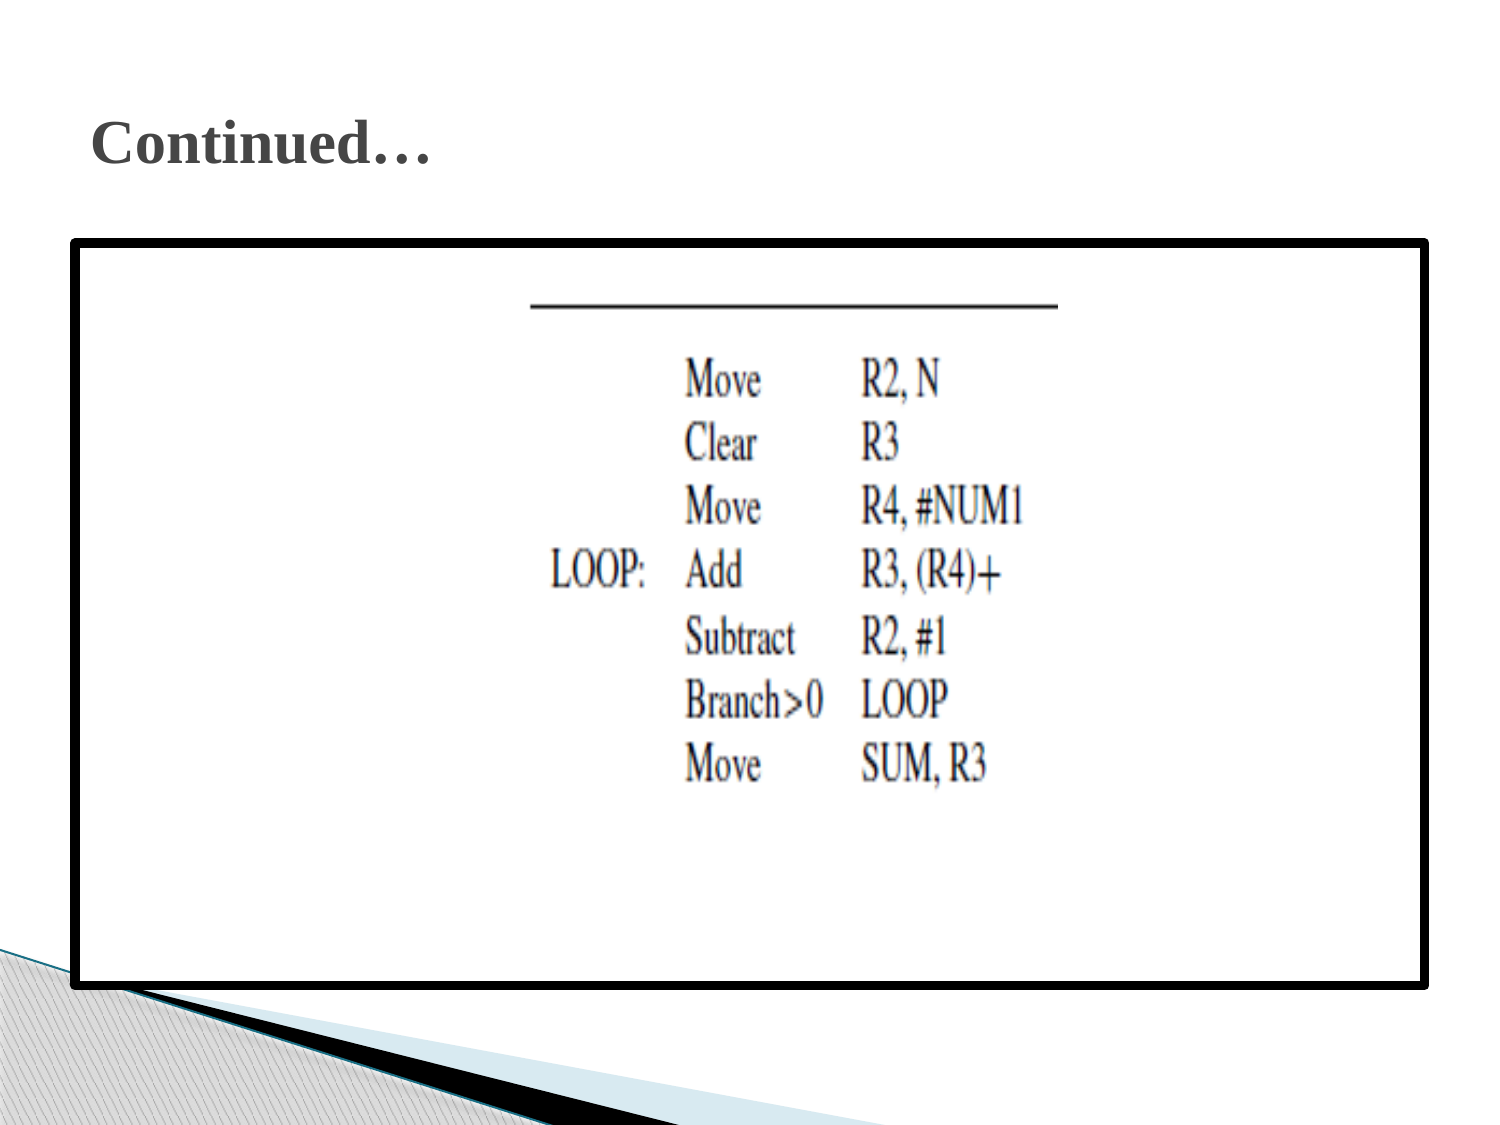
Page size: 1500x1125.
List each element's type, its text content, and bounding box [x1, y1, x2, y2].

list [70, 238, 1429, 990]
picture [489, 278, 1058, 847]
title Continued… [75, 45, 1425, 233]
